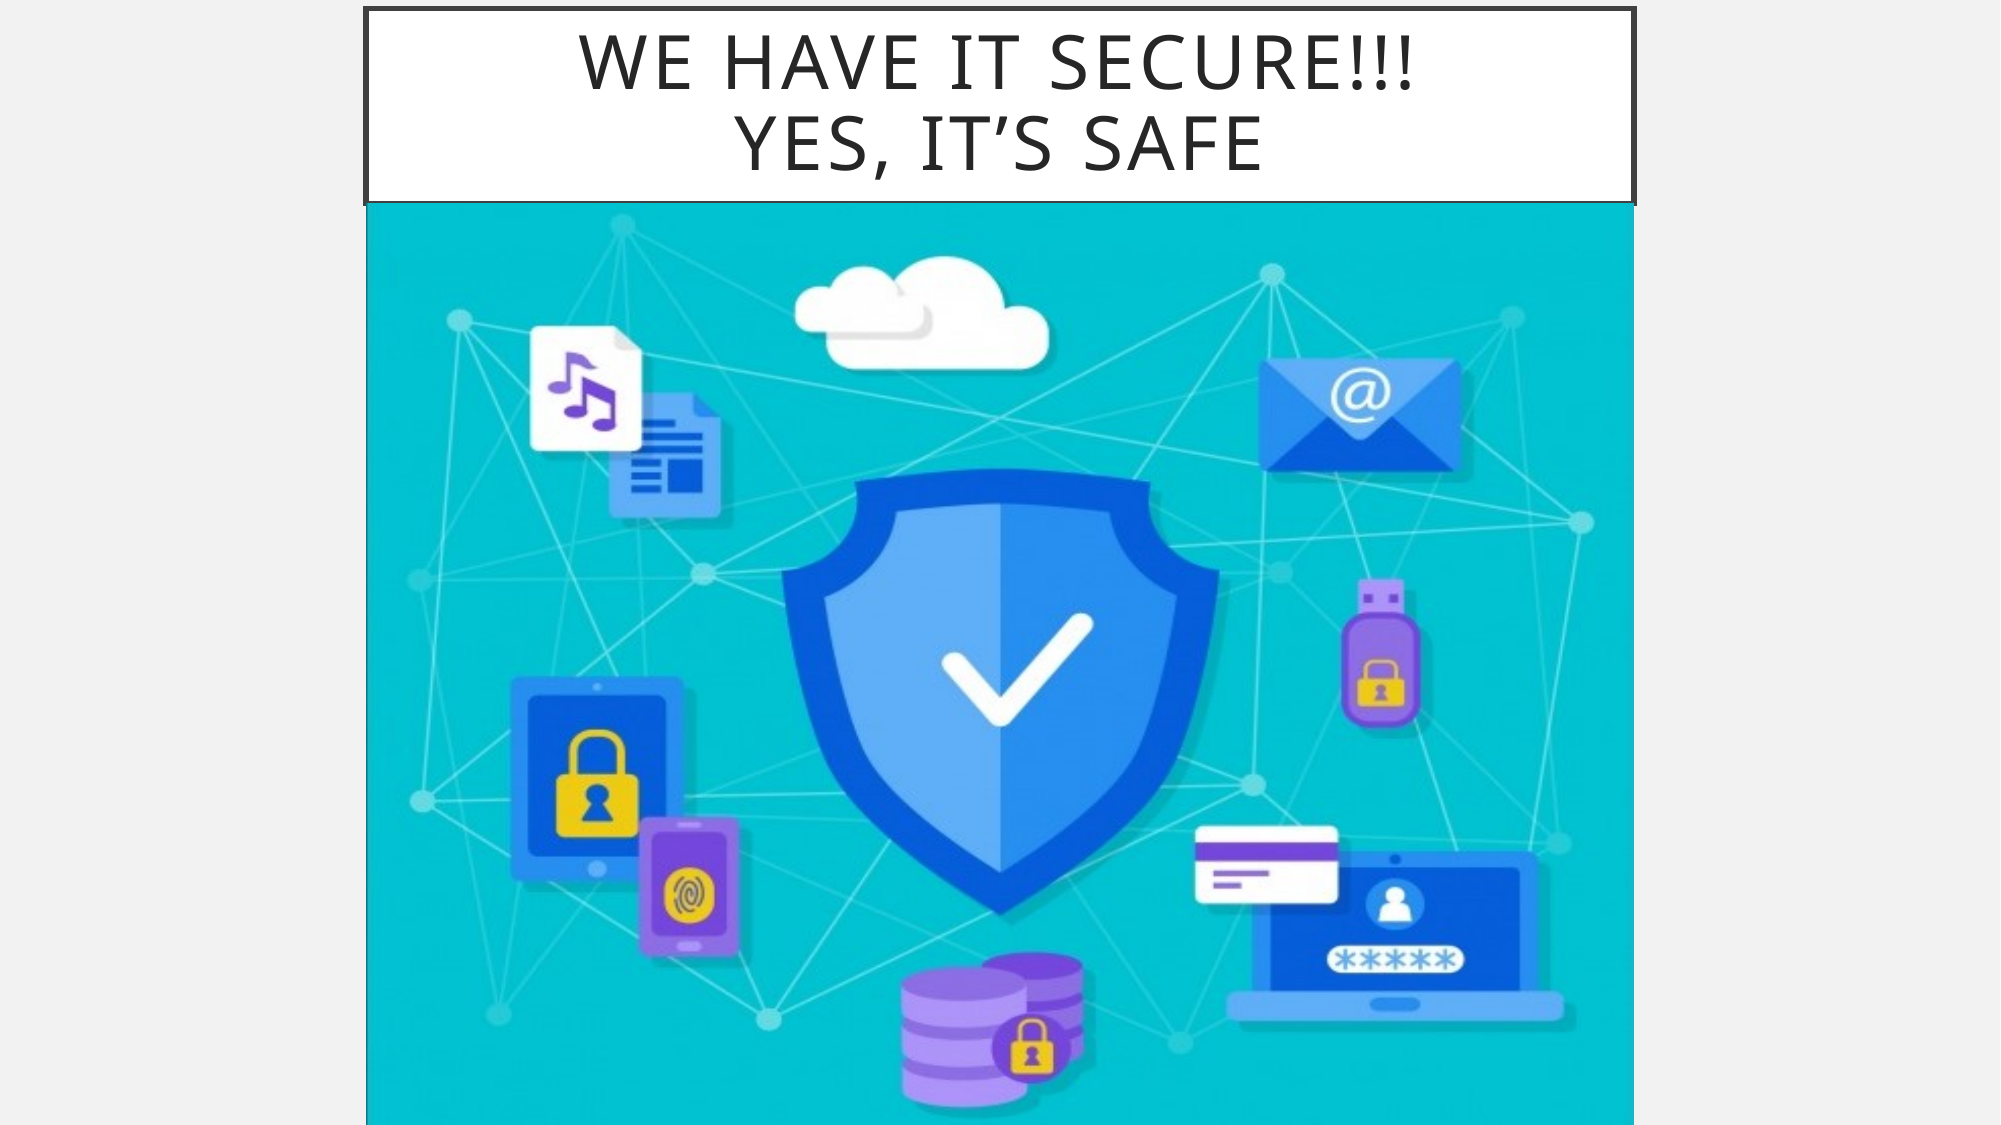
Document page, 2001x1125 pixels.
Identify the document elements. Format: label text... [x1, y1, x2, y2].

picture [365, 203, 1634, 1125]
title We have it secure!!! Yes, it’s safe [363, 6, 1637, 206]
